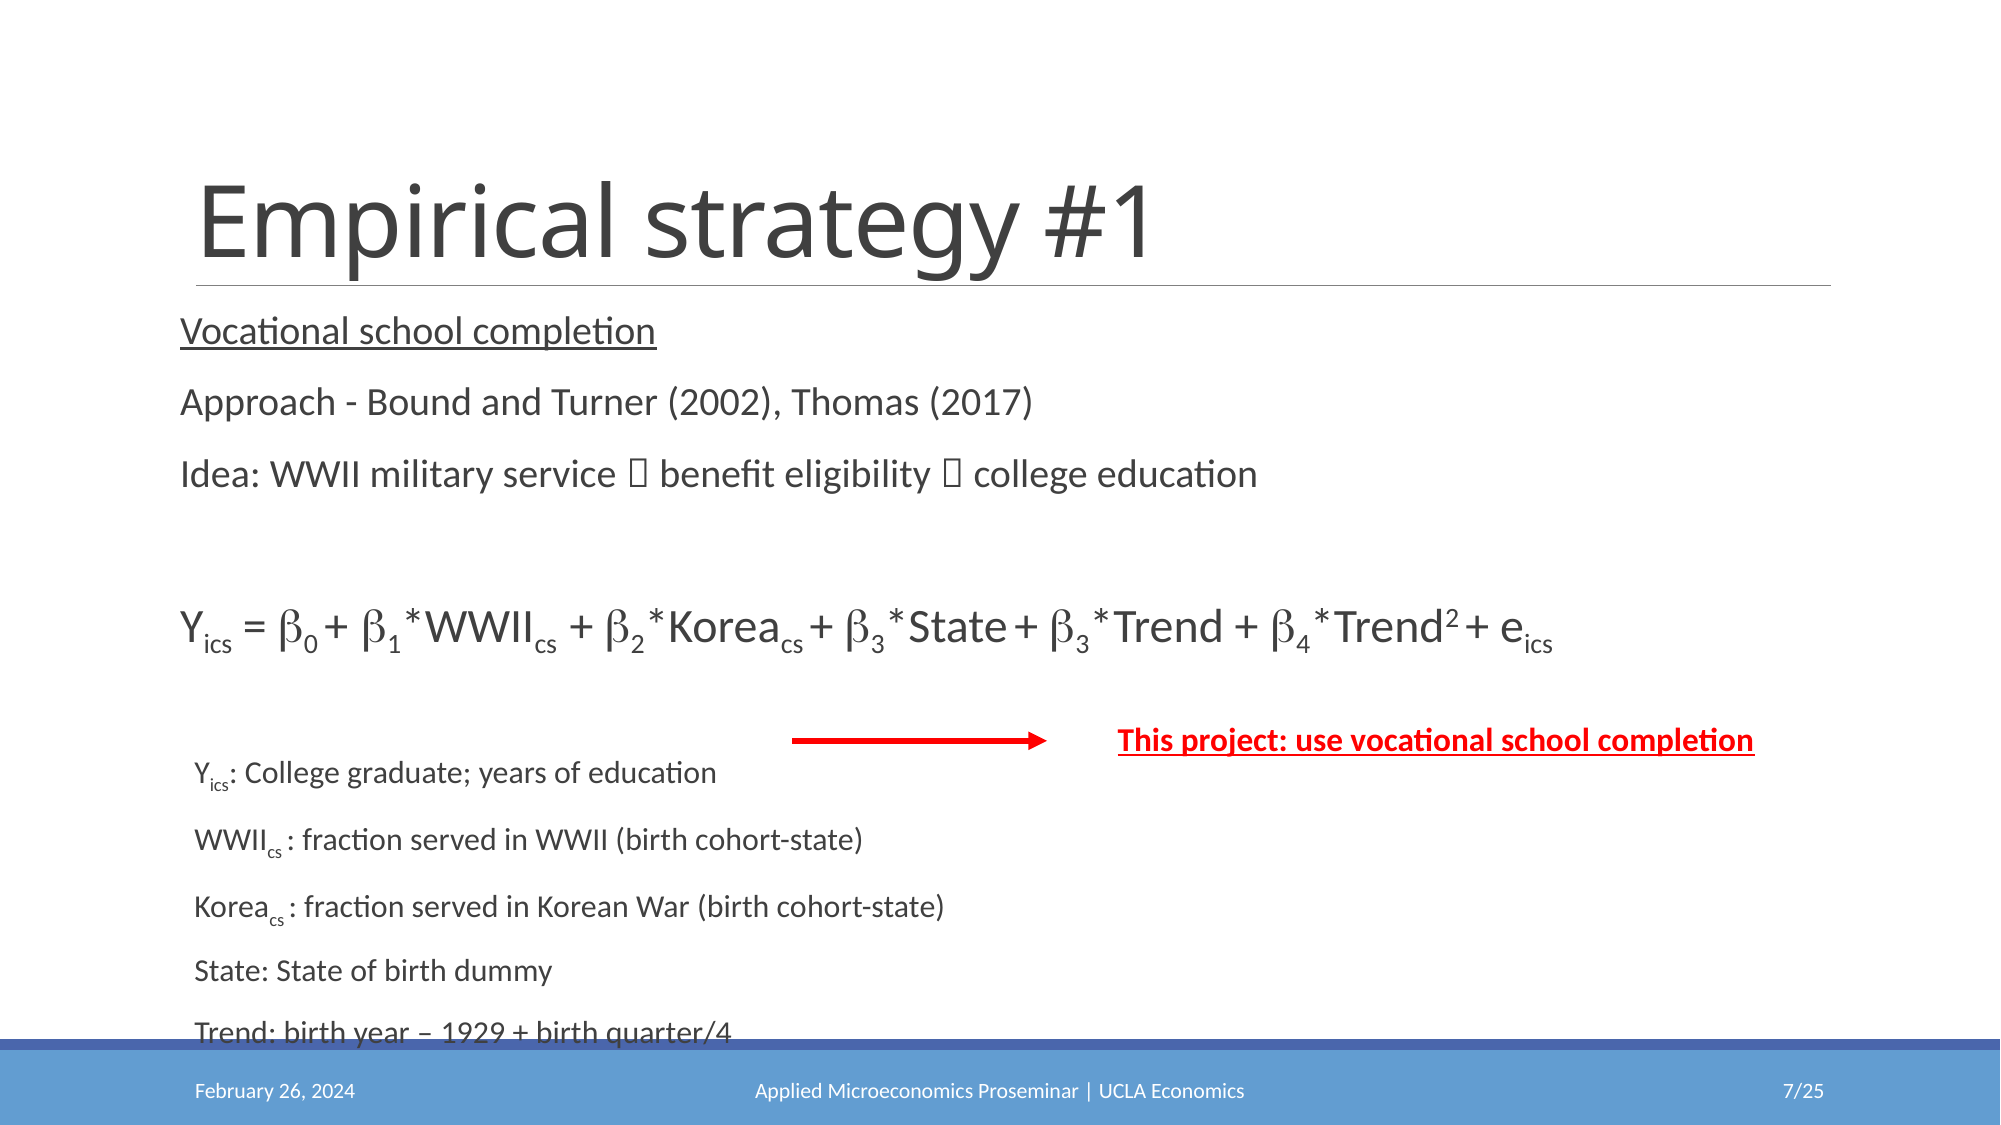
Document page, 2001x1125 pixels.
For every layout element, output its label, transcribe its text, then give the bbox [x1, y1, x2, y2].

text_box This project: use vocational school completion [1102, 710, 1909, 766]
slide_number 6/25 [1624, 1059, 1840, 1120]
title Empirical strategy #1 [180, 47, 1830, 285]
list Vocational school completion Approach - Bound and Turner (2002), Thomas (2017) Idea: WWII military service  benefit eligibility  college education Yics = 0 + 1*WWIIcs + 2*Koreacs + 3*State + 3*Trend + 4*Trend2 + eics Yics: College graduate; years of education WWIIcs : fraction served in WWII (birth cohort-state) Koreacs : fraction served in Korean War (birth cohort-state) State: State of birth dummy Trend: birth year – 1929 + birth quarter/4 [180, 302, 1965, 1060]
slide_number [180, 1060, 586, 1120]
footer Applied Microeconomics Proseminar | UCLA Economics [604, 1060, 1396, 1120]
